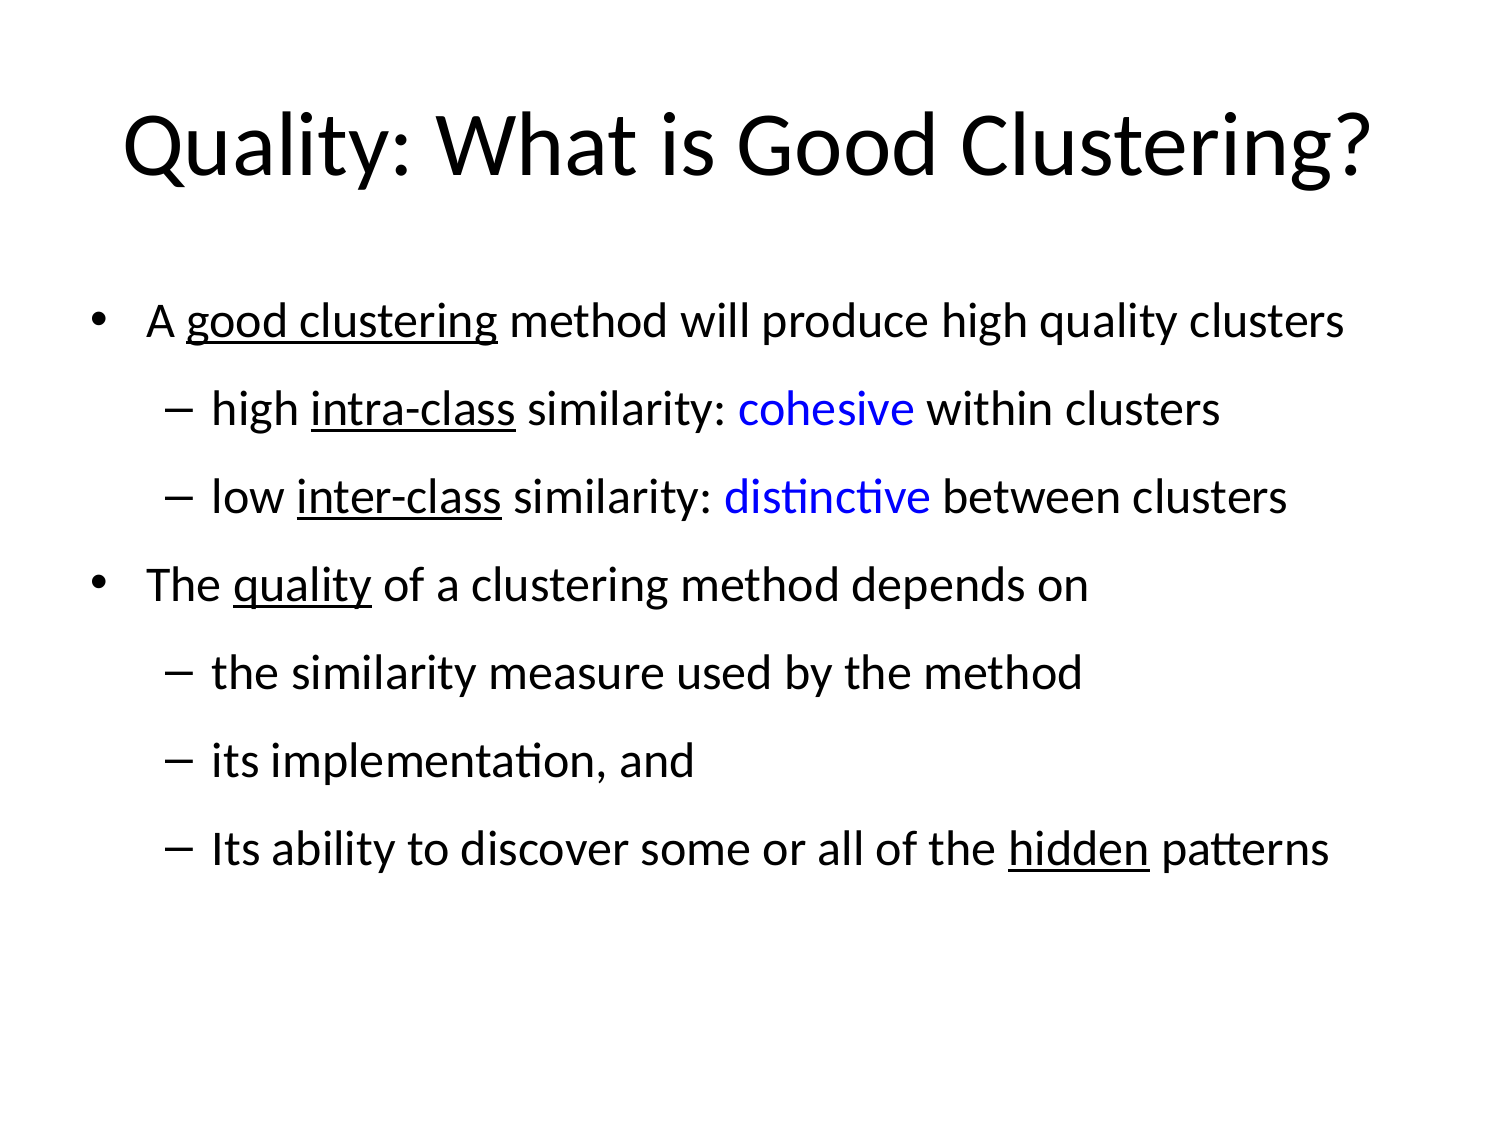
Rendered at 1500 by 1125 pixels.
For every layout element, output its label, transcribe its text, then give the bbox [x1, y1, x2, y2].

title Quality: What is Good Clustering? [75, 45, 1425, 233]
list A good clustering method will produce high quality clusters high intra-class similarity: cohesive within clusters low inter-class similarity: distinctive between clusters The quality of a clustering method depends on the similarity measure used by the method its implementation, and Its ability to discover some or all of the hidden patterns [75, 262, 1425, 1005]
